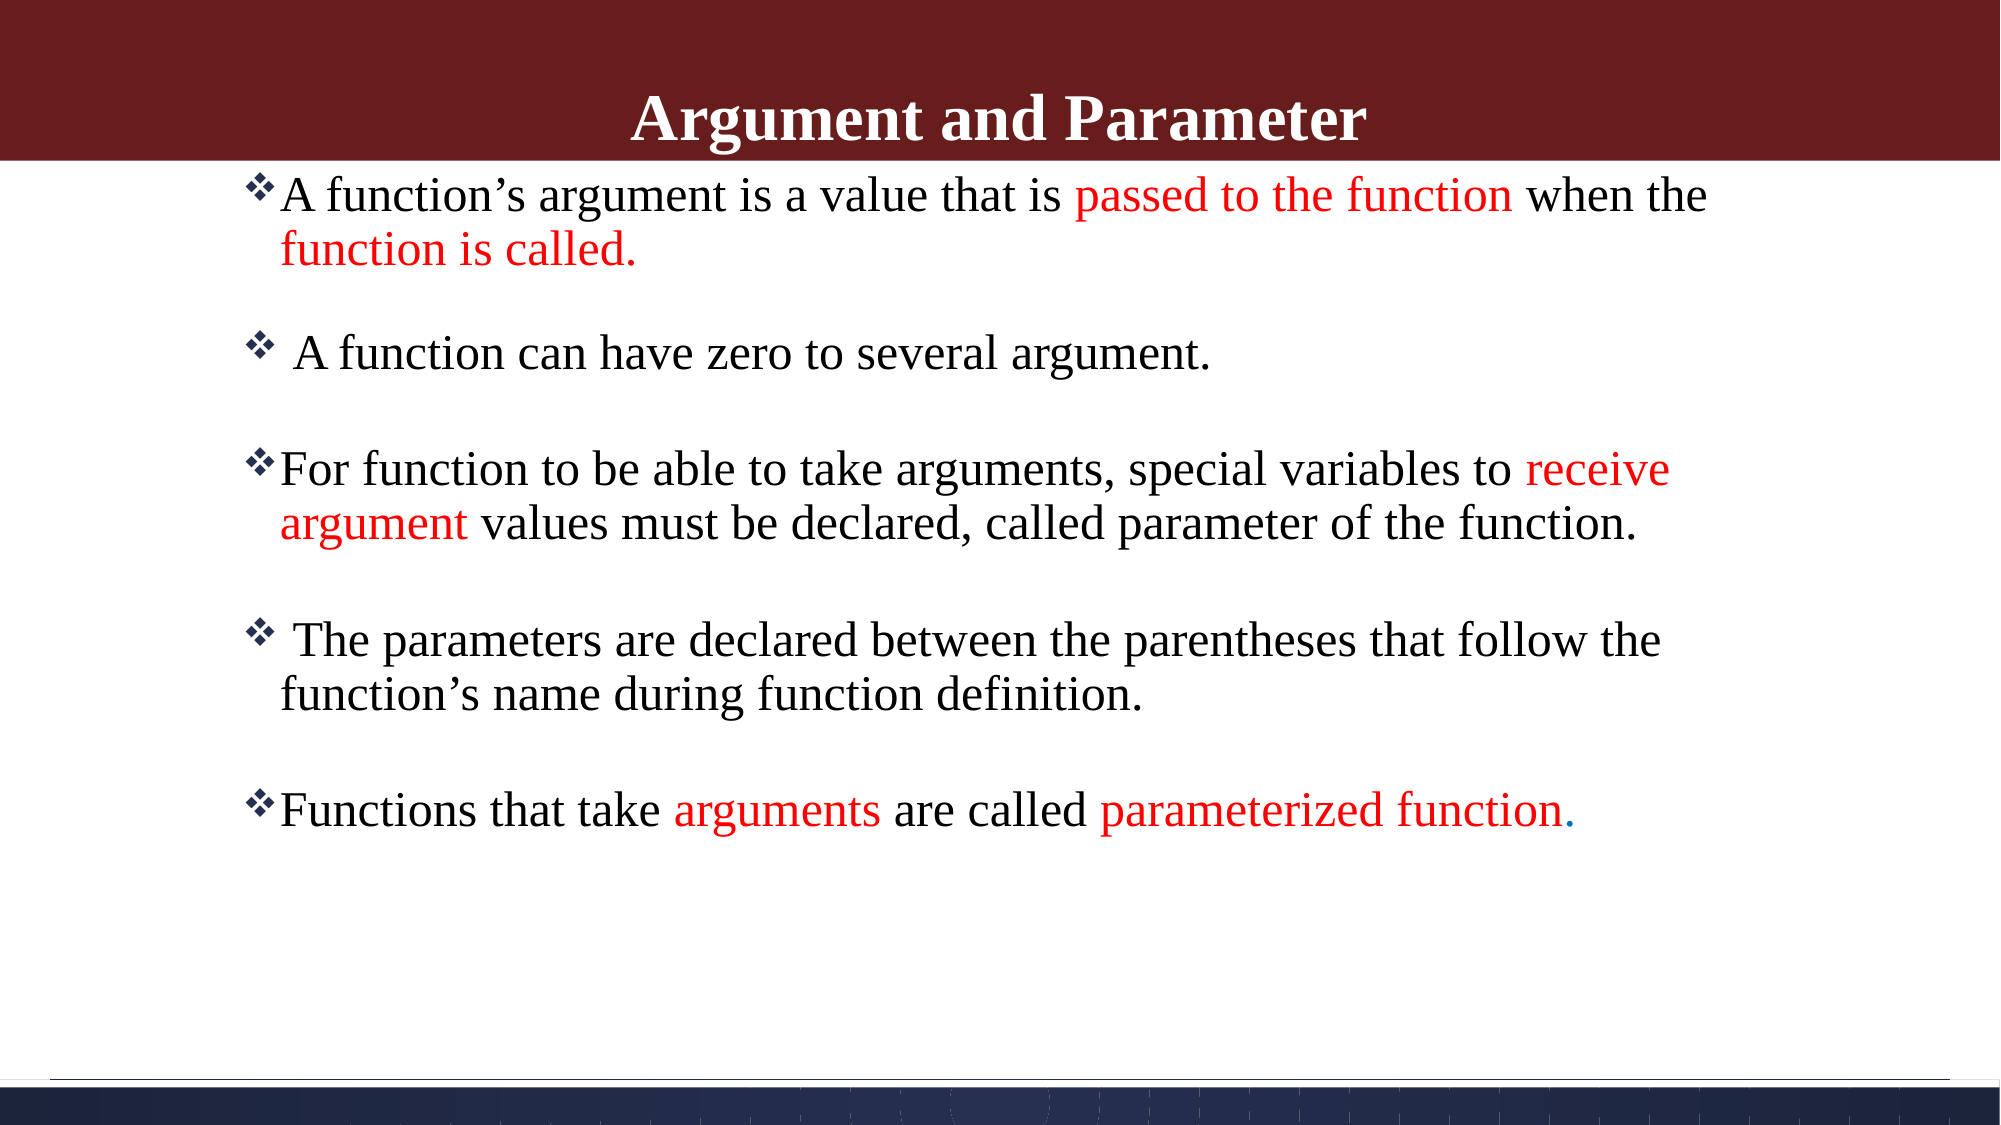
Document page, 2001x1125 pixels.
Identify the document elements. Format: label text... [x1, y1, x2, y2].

list A function’s argument is a value that is passed to the function when the function is called. A function can have zero to several argument. For function to be able to take arguments, special variables to receive argument values must be declared, called parameter of the function. The parameters are declared between the parentheses that follow the function’s name during function definition. Functions that take arguments are called parameterized function. [219, 160, 1780, 1093]
title Argument and Parameter [0, 0, 2000, 161]
